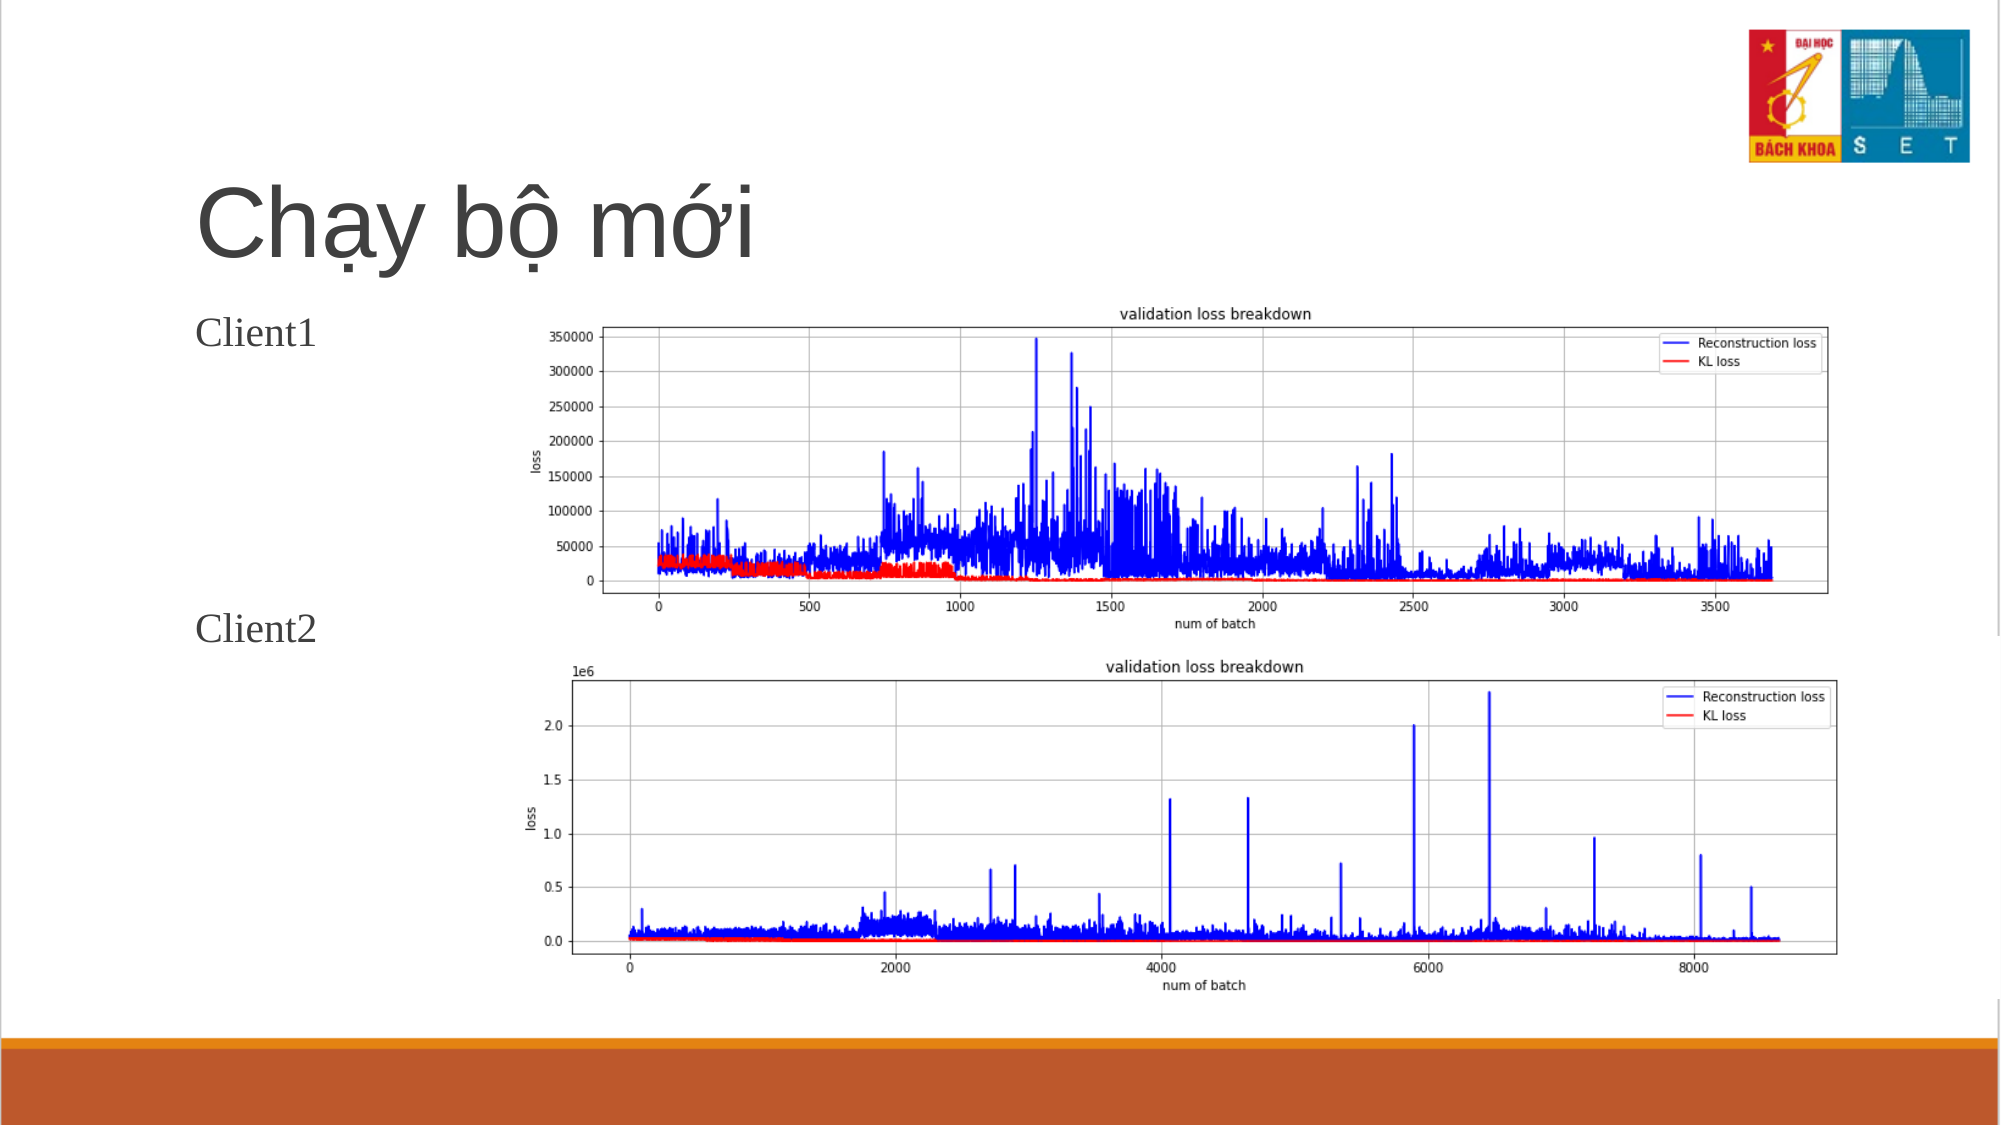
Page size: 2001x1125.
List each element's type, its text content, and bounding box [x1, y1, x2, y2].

title Chạy bộ mới [180, 47, 1830, 285]
picture [0, 0, 2001, 1125]
list Client1 Client2 [180, 302, 400, 963]
